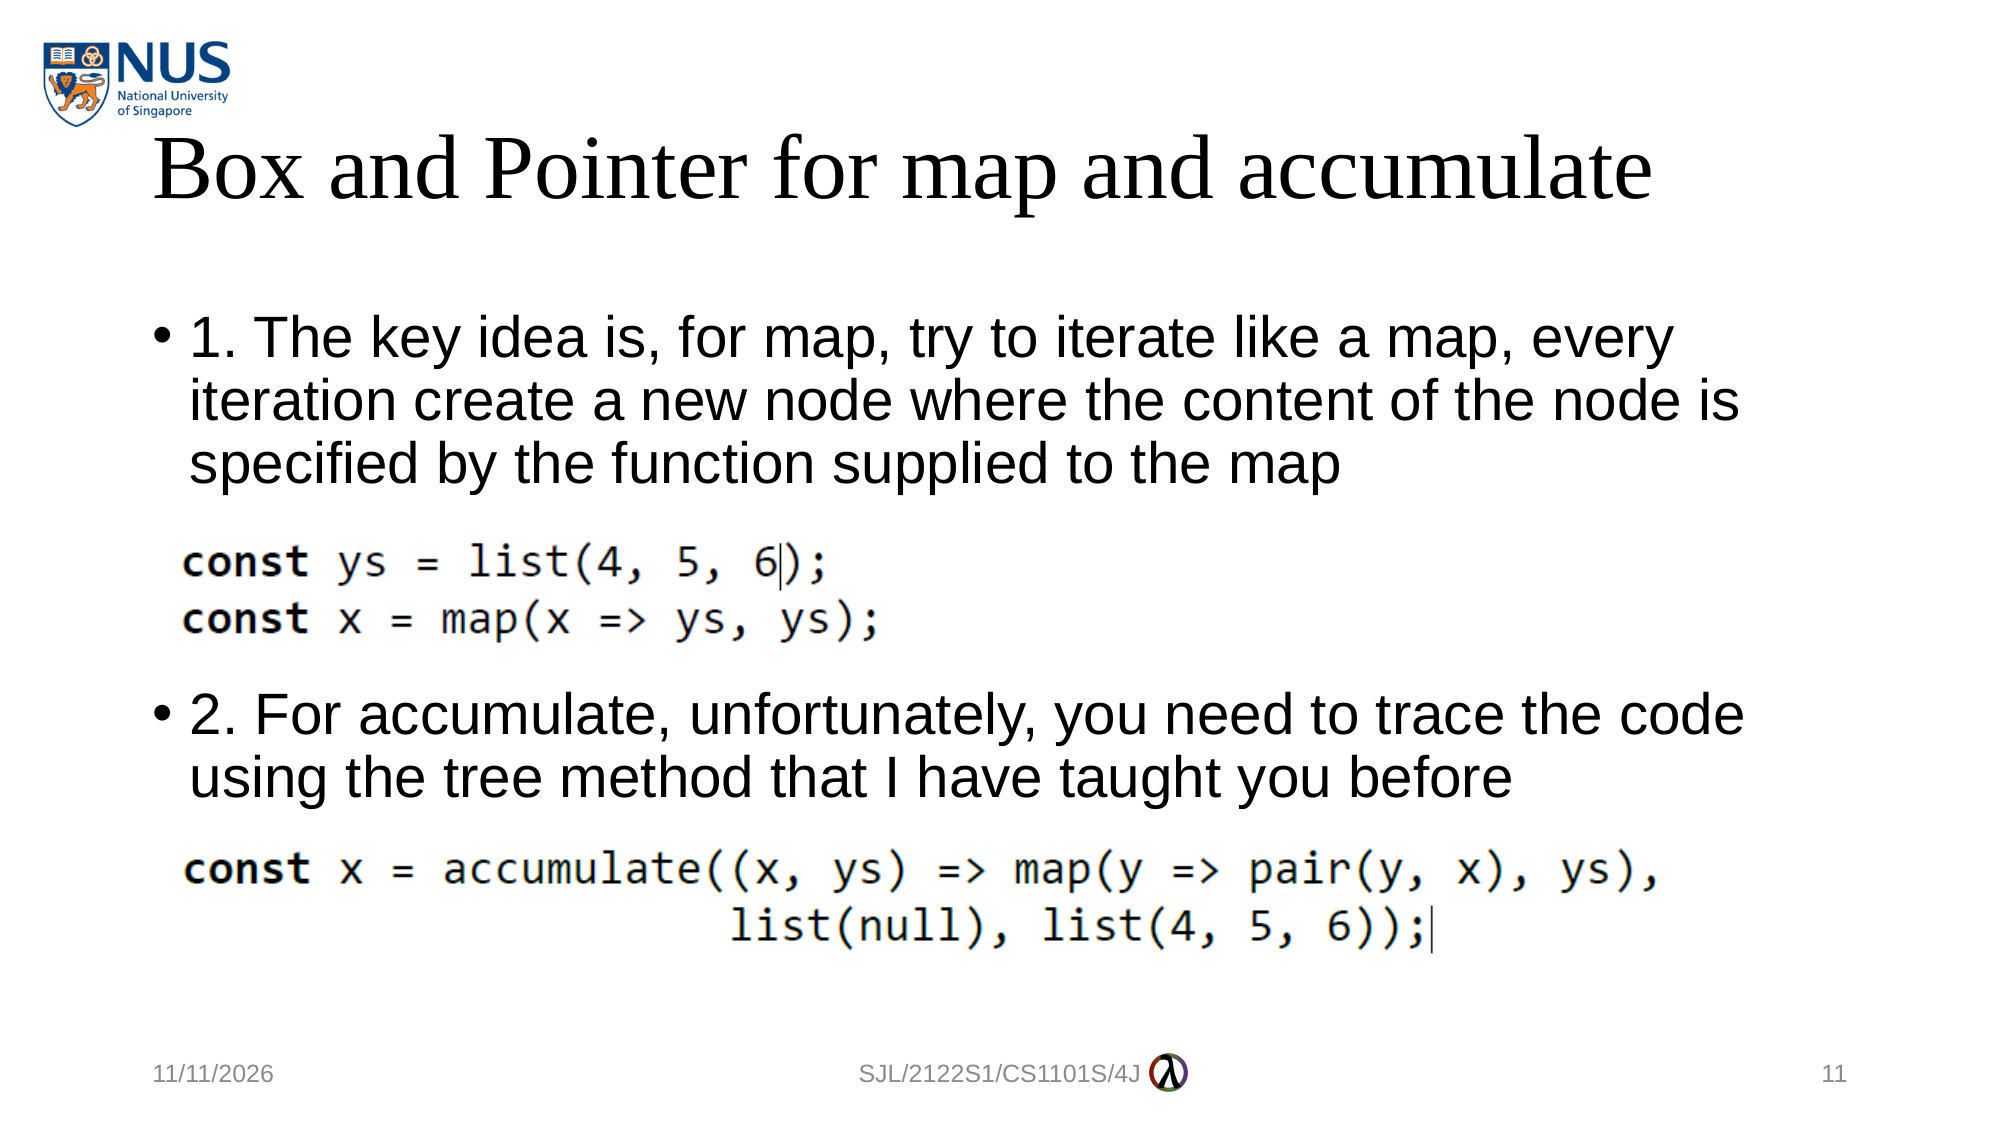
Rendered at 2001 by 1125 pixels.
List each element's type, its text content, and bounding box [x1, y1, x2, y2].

picture [163, 841, 1694, 963]
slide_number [137, 1042, 588, 1103]
slide_number 11 [1412, 1042, 1863, 1103]
list 1. The key idea is, for map, try to iterate like a map, every iteration create a new node where the content of the node is specified by the function supplied to the map 2. For accumulate, unfortunately, you need to trace the code using the tree method that I have taught you before [137, 299, 1863, 1014]
picture [163, 523, 913, 665]
picture [0, 14, 250, 154]
title Box and Pointer for map and accumulate [137, 59, 1863, 278]
footer SJL/2122S1/CS1101S/4J [662, 1042, 1338, 1103]
